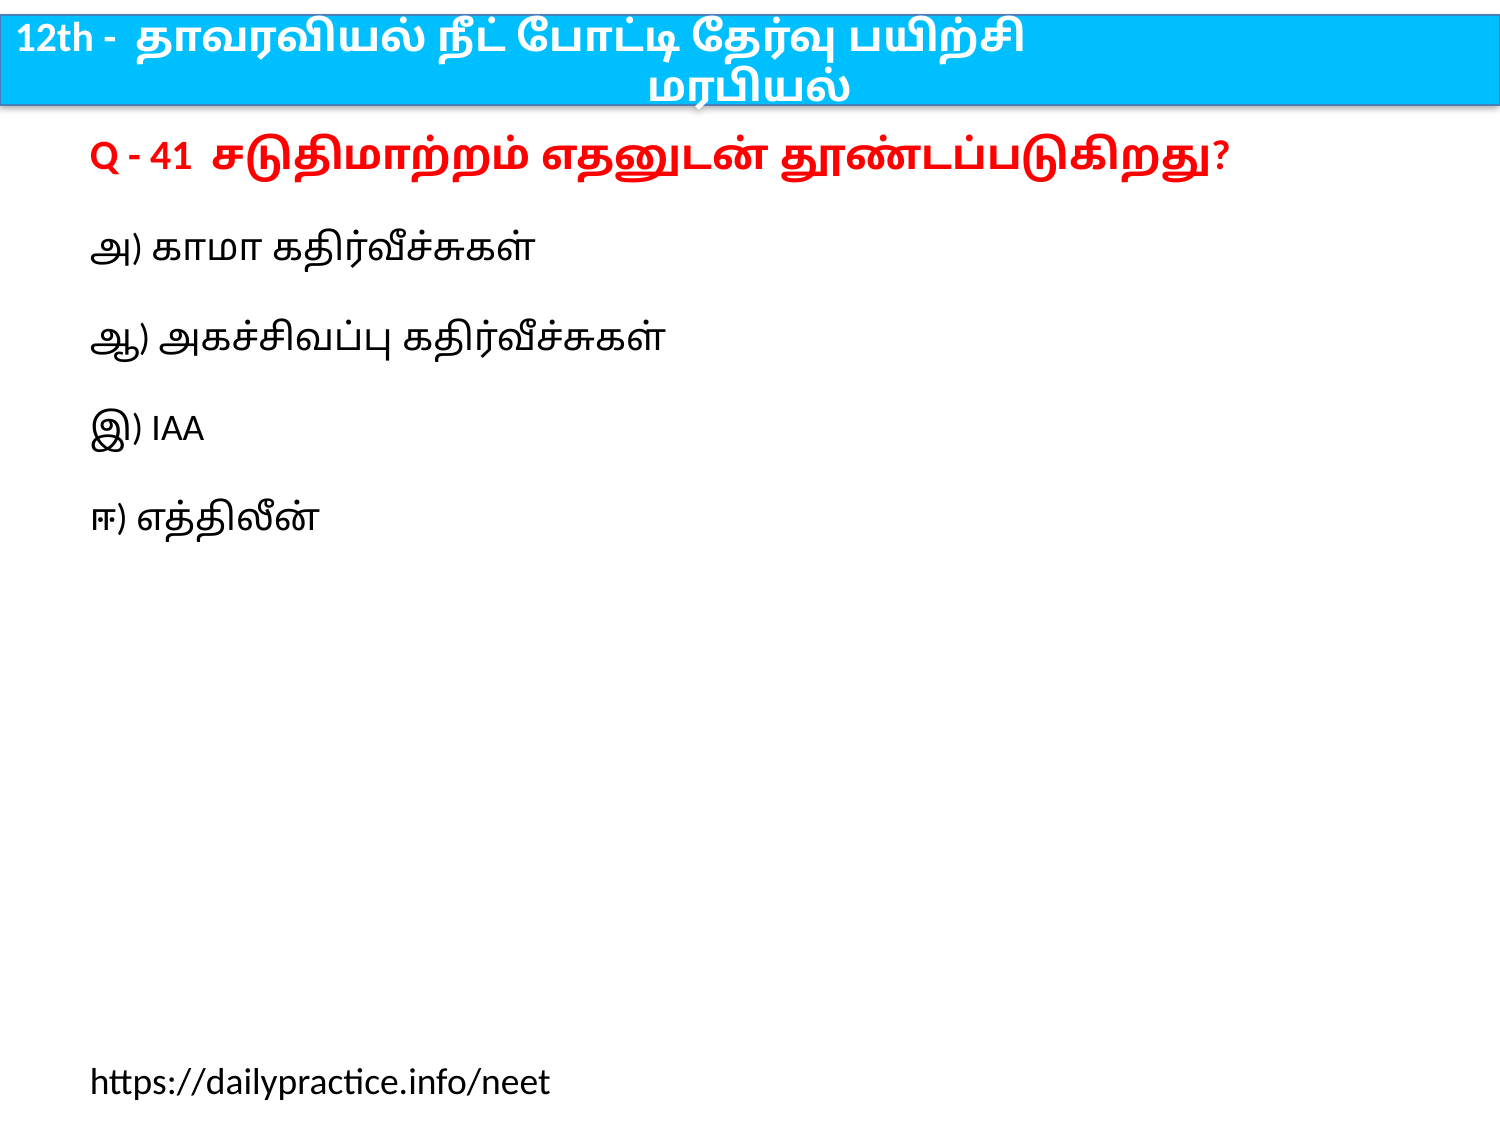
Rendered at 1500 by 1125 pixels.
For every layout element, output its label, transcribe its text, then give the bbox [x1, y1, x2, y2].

text_box Q - 41 சடுதிமாற்றம் எதனுடன் தூண்டப்படுகிறது? அ) காமா கதிர்வீச்சுகள் ஆ) அகச்சிவப்பு கதிர்வீச்சுகள் இ) IAA ஈ) எத்திலீன் [74, 75, 1275, 545]
text_box 12th - தாவரவியல் நீட் போட்டி தேர்வு பயிற்சி மரபியல் [0, 14, 1500, 106]
text_box https://dailypractice.info/neet [74, 1049, 675, 1110]
